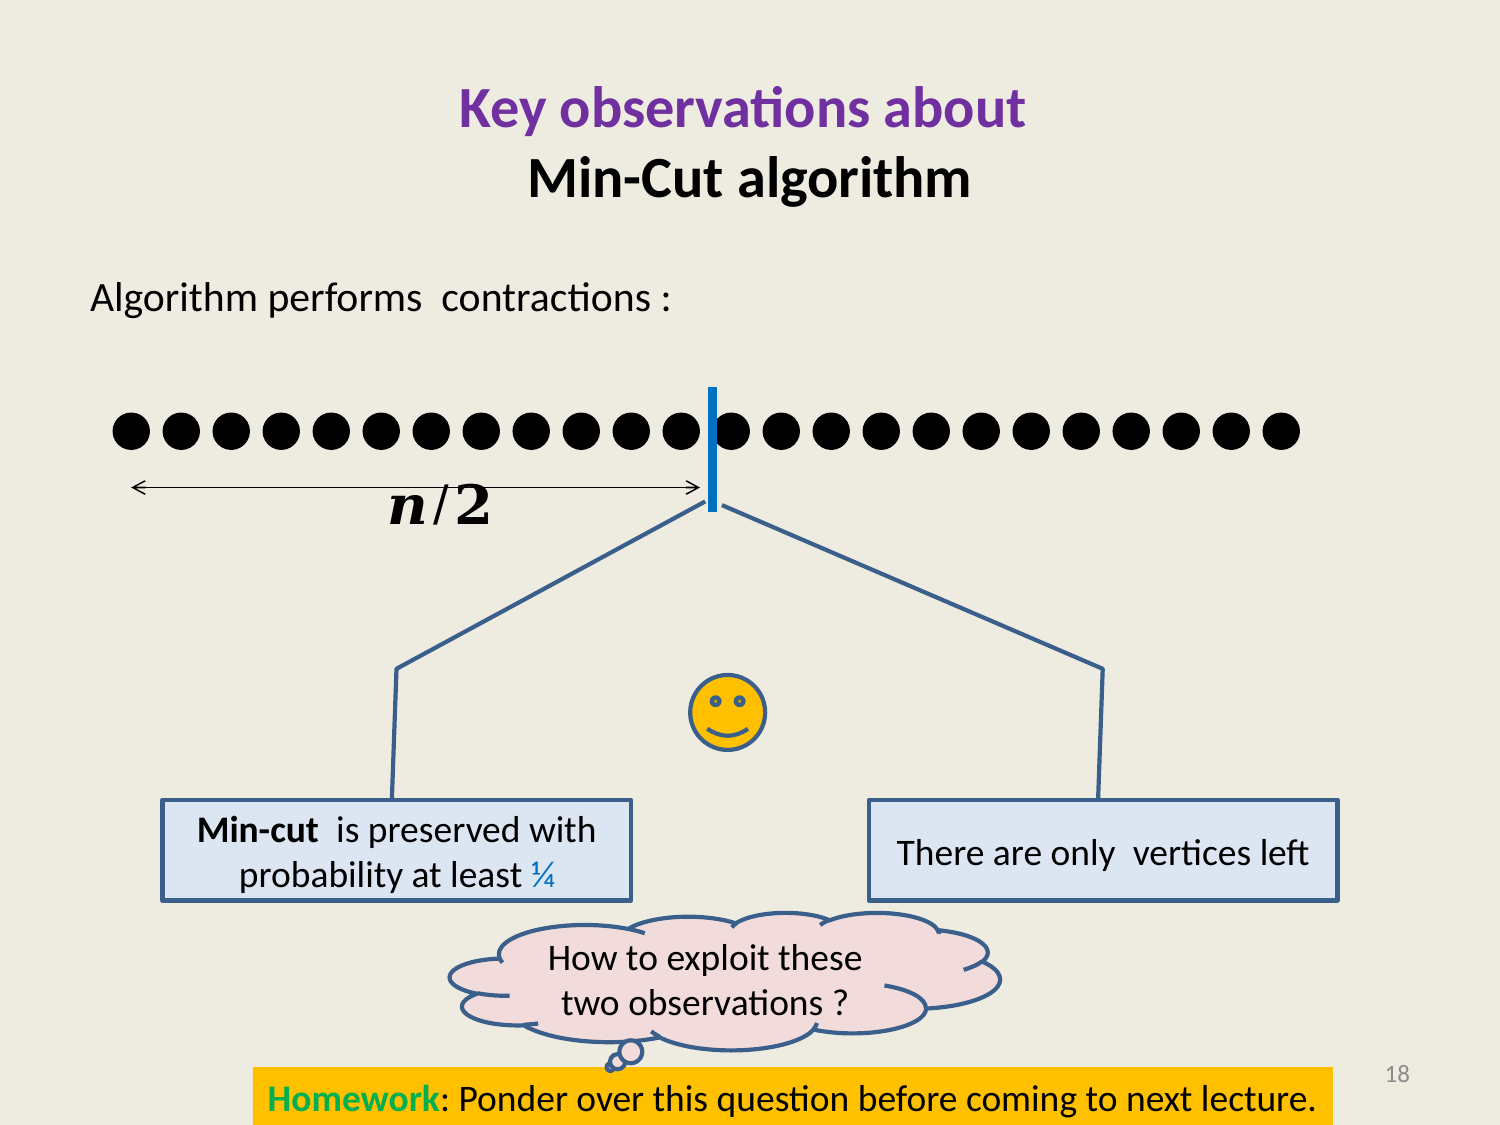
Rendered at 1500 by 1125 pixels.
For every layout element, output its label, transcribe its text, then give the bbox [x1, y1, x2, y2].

text_box How to exploit these two observations ? [447, 910, 1003, 1073]
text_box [131, 476, 701, 538]
text_box Homework: Ponder over this question before coming to next lecture. [252, 1067, 1333, 1125]
slide_number 18 [1074, 1042, 1425, 1103]
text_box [716, 412, 1301, 451]
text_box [112, 412, 708, 451]
text_box [688, 672, 768, 753]
title Key observations about Min-Cut algorithm [75, 45, 1425, 233]
